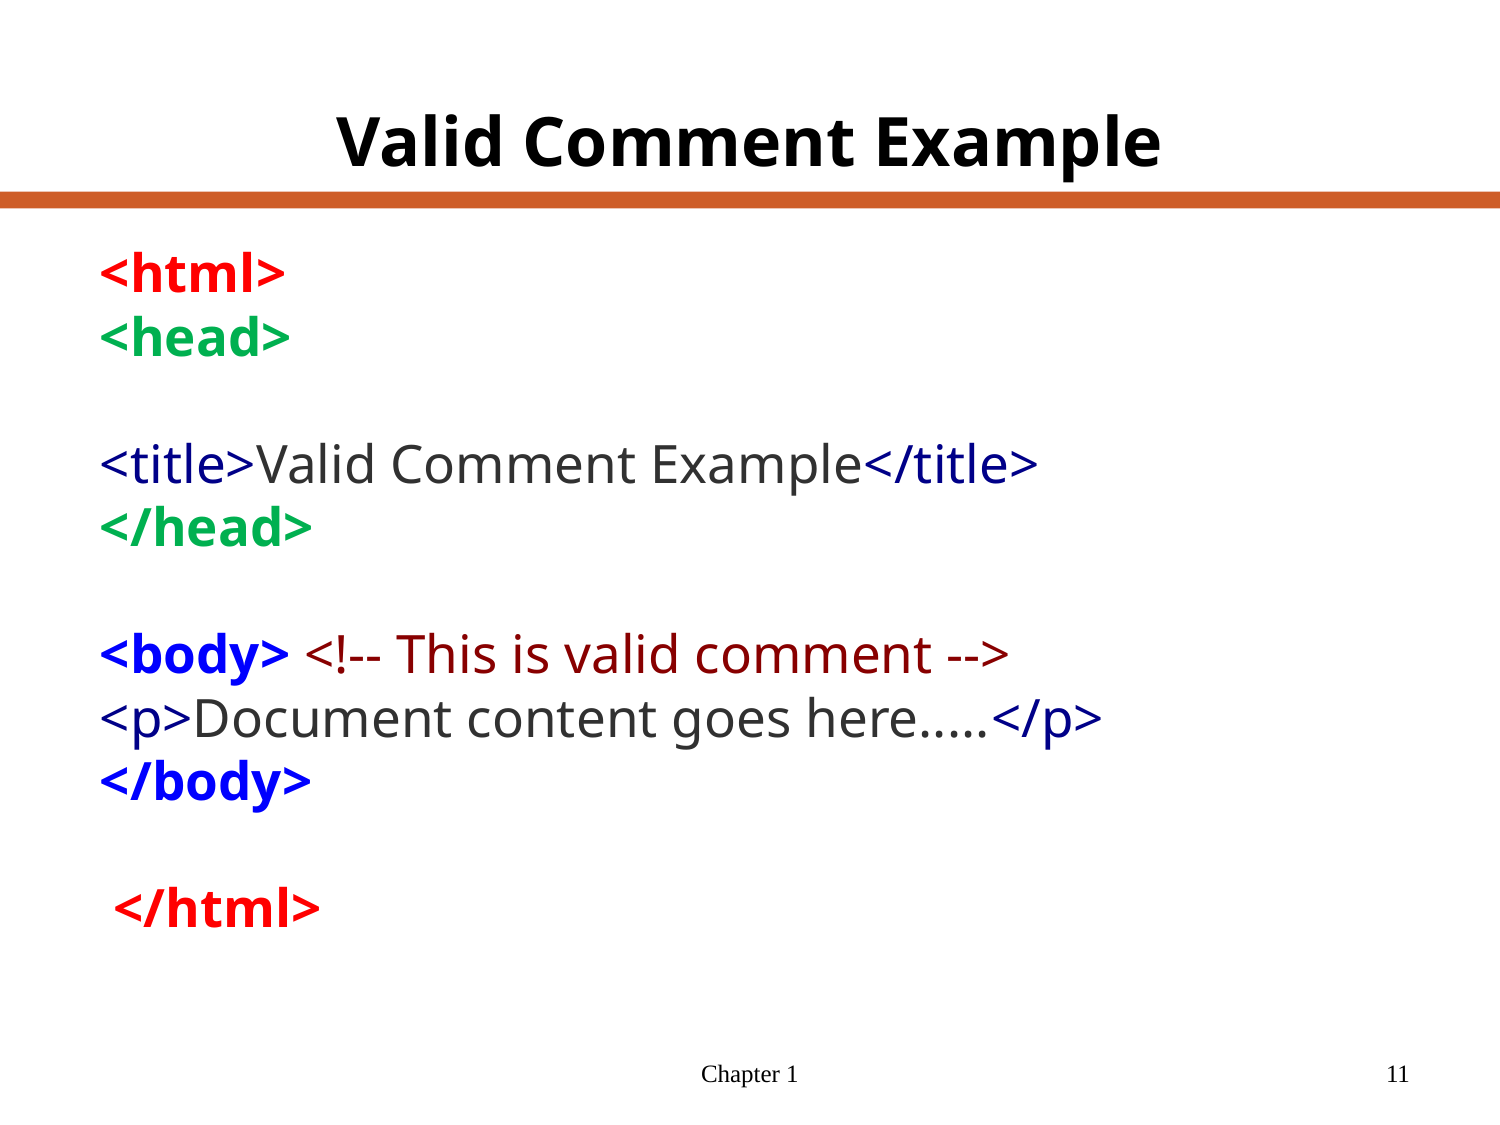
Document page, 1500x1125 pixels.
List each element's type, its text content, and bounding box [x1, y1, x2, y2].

slide_number 11 [1074, 1042, 1425, 1103]
title Valid Comment Example [75, 45, 1425, 233]
footer Chapter 1 [512, 1042, 988, 1103]
text_box <html> <head> <title>Valid Comment Example</title> </head> <body> <!-- This is valid comment --> <p>Document content goes here.....</p> </body> </html> [99, 239, 1375, 953]
